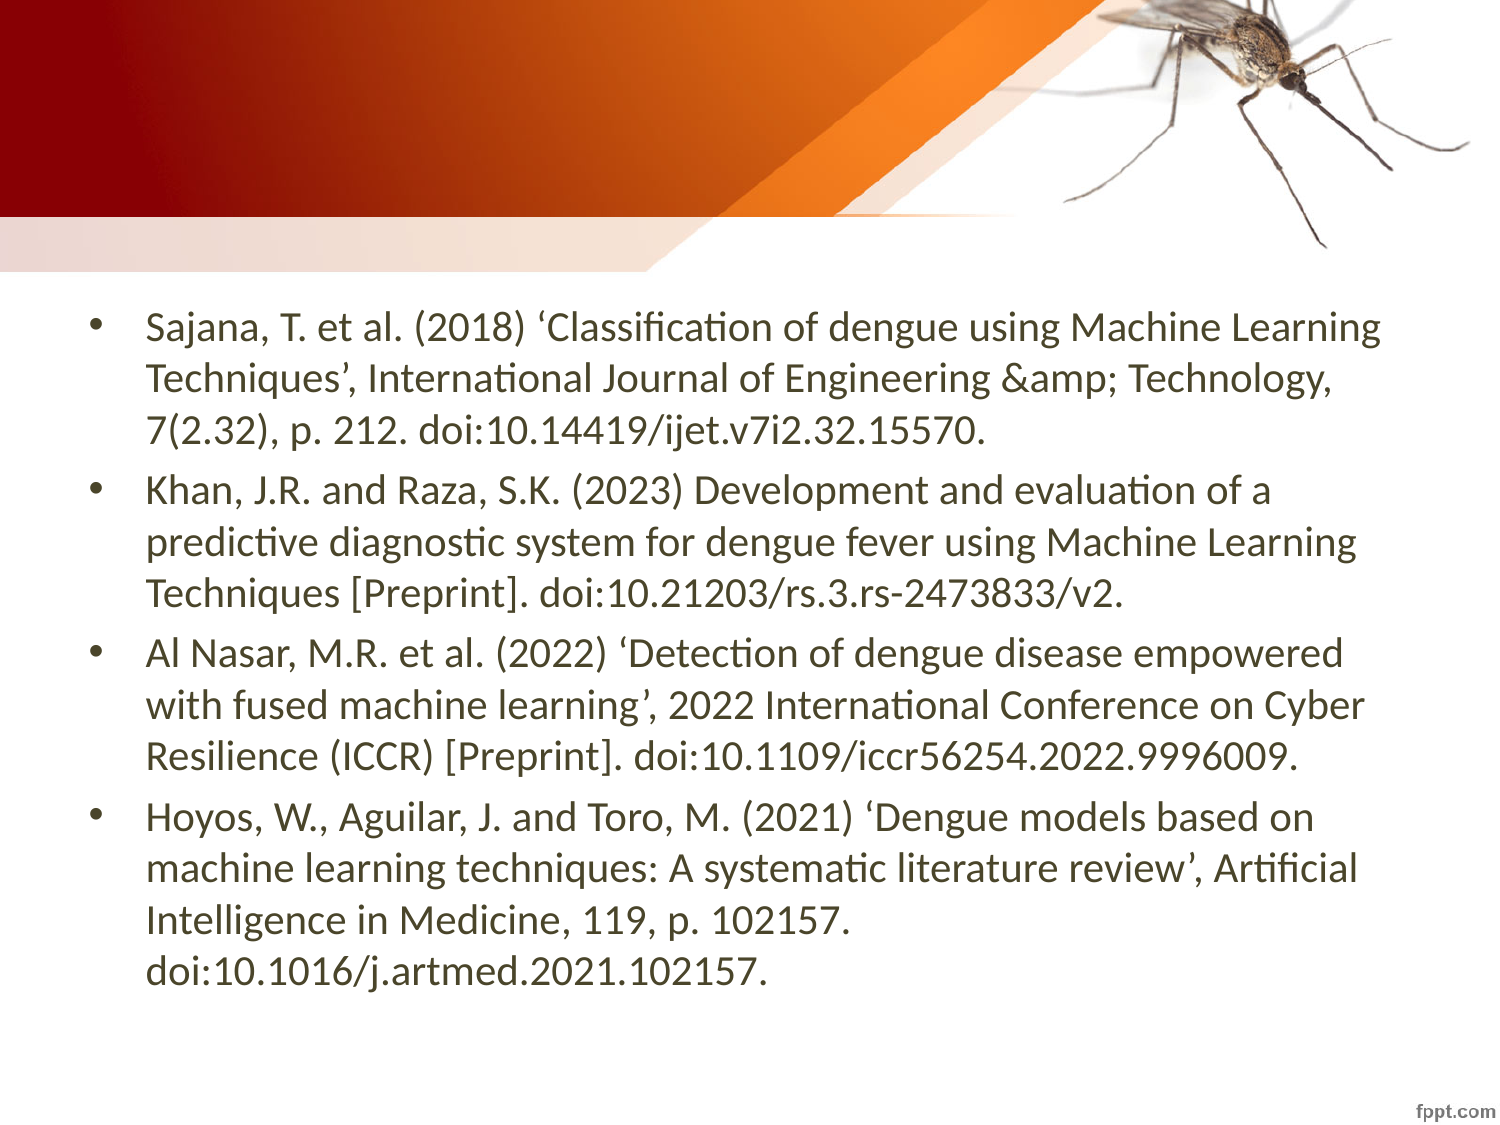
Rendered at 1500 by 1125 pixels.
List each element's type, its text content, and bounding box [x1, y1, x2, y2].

picture [0, 0, 1500, 1125]
list Sajana, T. et al. (2018) ‘Classification of dengue using Machine Learning Techniques’, International Journal of Engineering &amp; Technology, 7(2.32), p. 212. doi:10.14419/ijet.v7i2.32.15570. Khan, J.R. and Raza, S.K. (2023) Development and evaluation of a predictive diagnostic system for dengue fever using Machine Learning Techniques [Preprint]. doi:10.21203/rs.3.rs-2473833/v2. Al Nasar, M.R. et al. (2022) ‘Detection of dengue disease empowered with fused machine learning’, 2022 International Conference on Cyber Resilience (ICCR) [Preprint]. doi:10.1109/iccr56254.2022.9996009. Hoyos, W., Aguilar, J. and Toro, M. (2021) ‘Dengue models based on machine learning techniques: A systematic literature review’, Artificial Intelligence in Medicine, 119, p. 102157. doi:10.1016/j.artmed.2021.102157. [73, 290, 1421, 1011]
